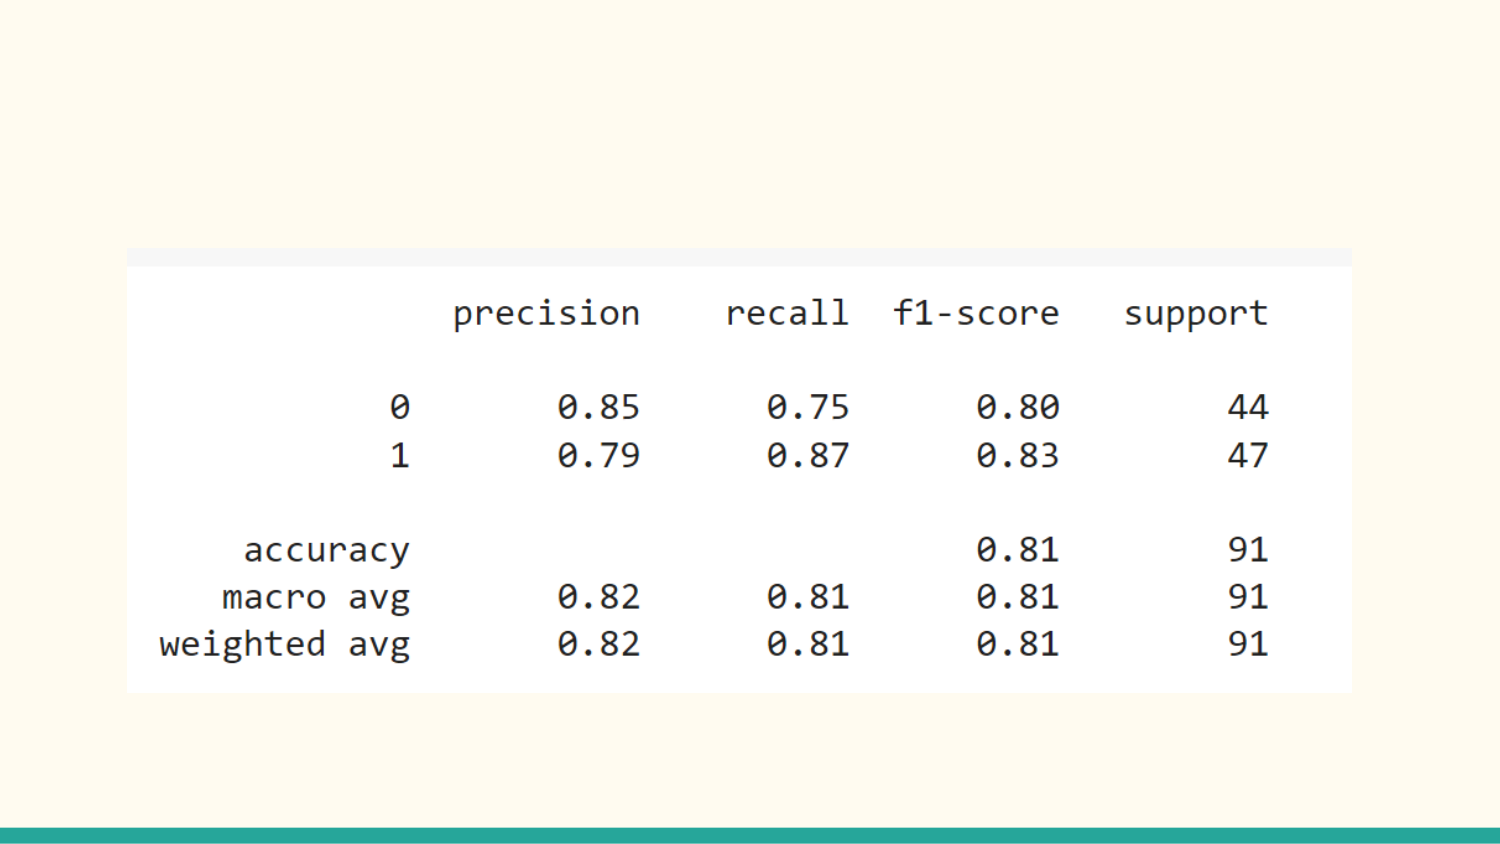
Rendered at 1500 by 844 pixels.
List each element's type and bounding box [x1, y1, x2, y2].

picture [127, 248, 1352, 693]
